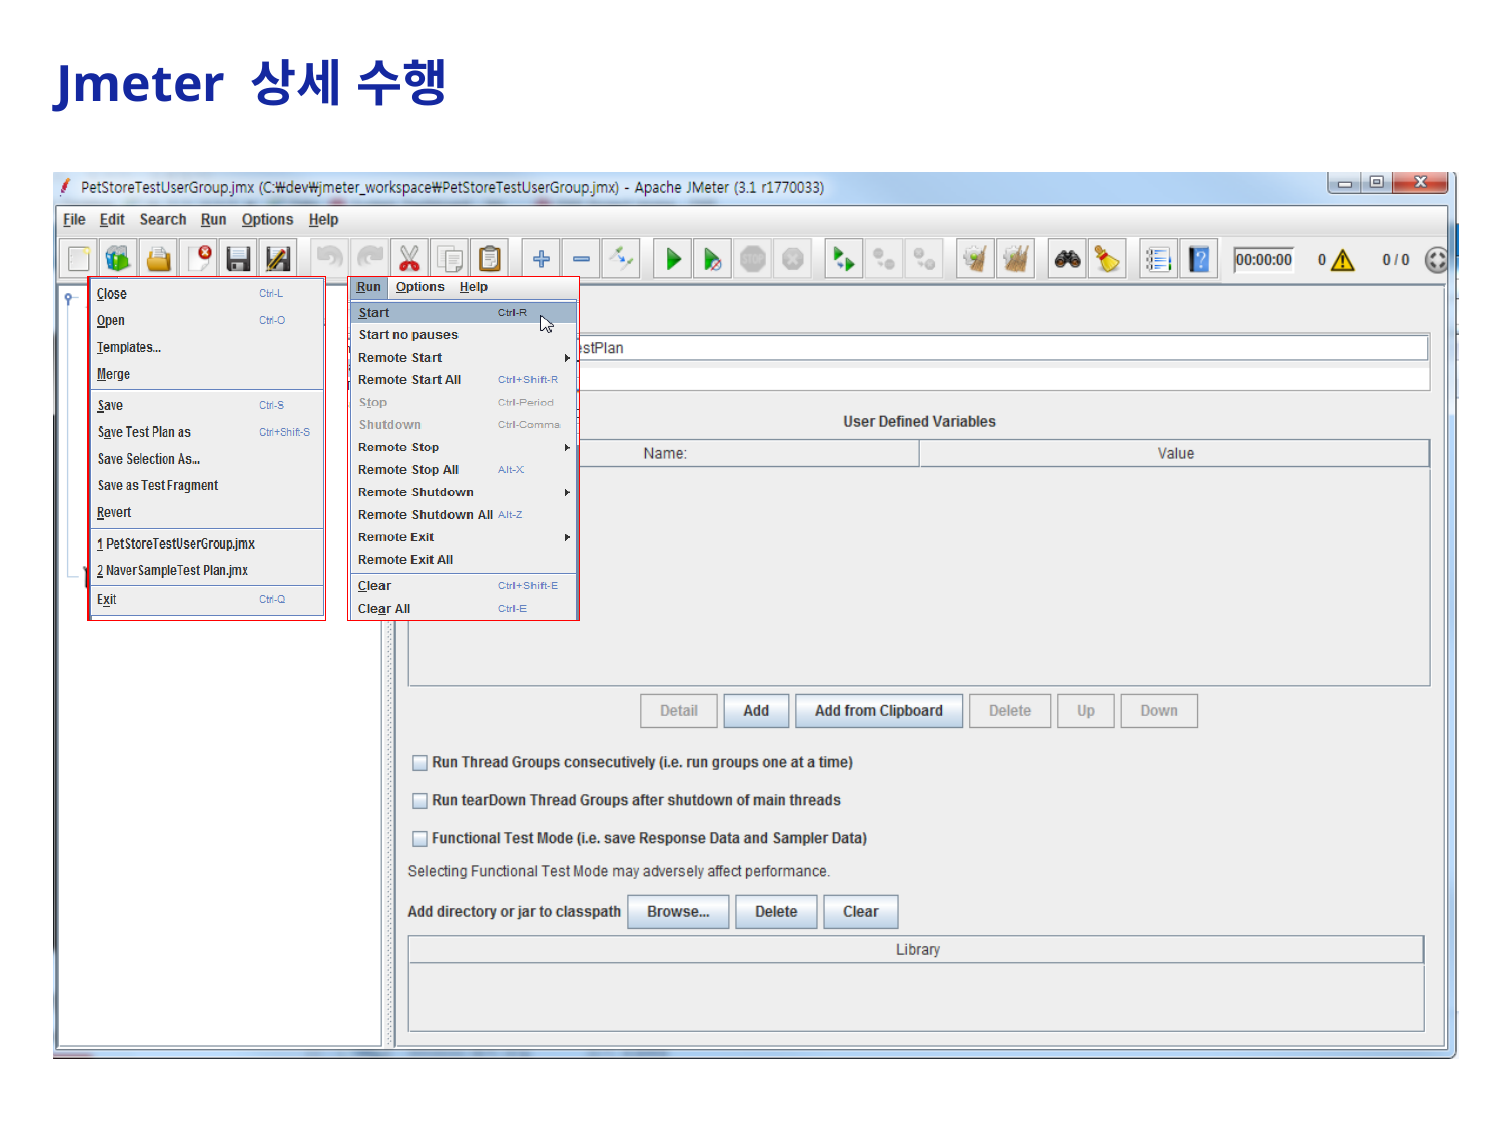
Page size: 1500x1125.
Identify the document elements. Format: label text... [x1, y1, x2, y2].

picture [52, 172, 1459, 1059]
text_box Jmeter 상세 수행 [43, 45, 1294, 119]
